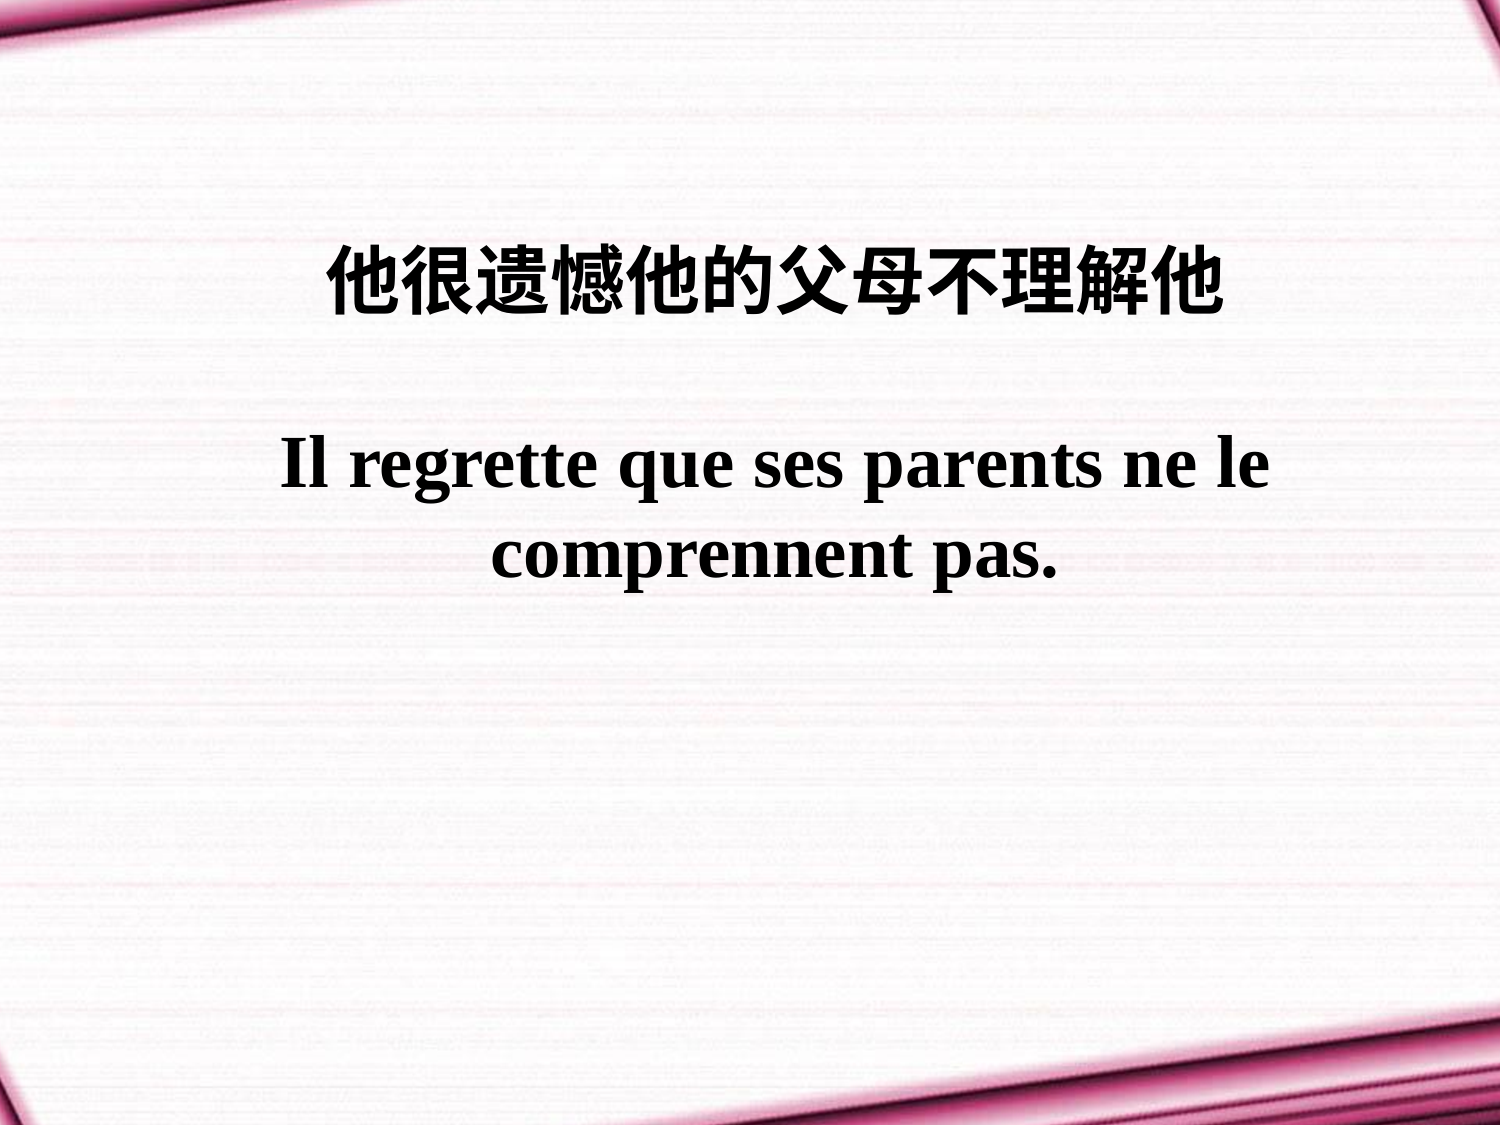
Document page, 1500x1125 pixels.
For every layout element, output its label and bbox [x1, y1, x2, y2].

list [0, 0, 1500, 1125]
